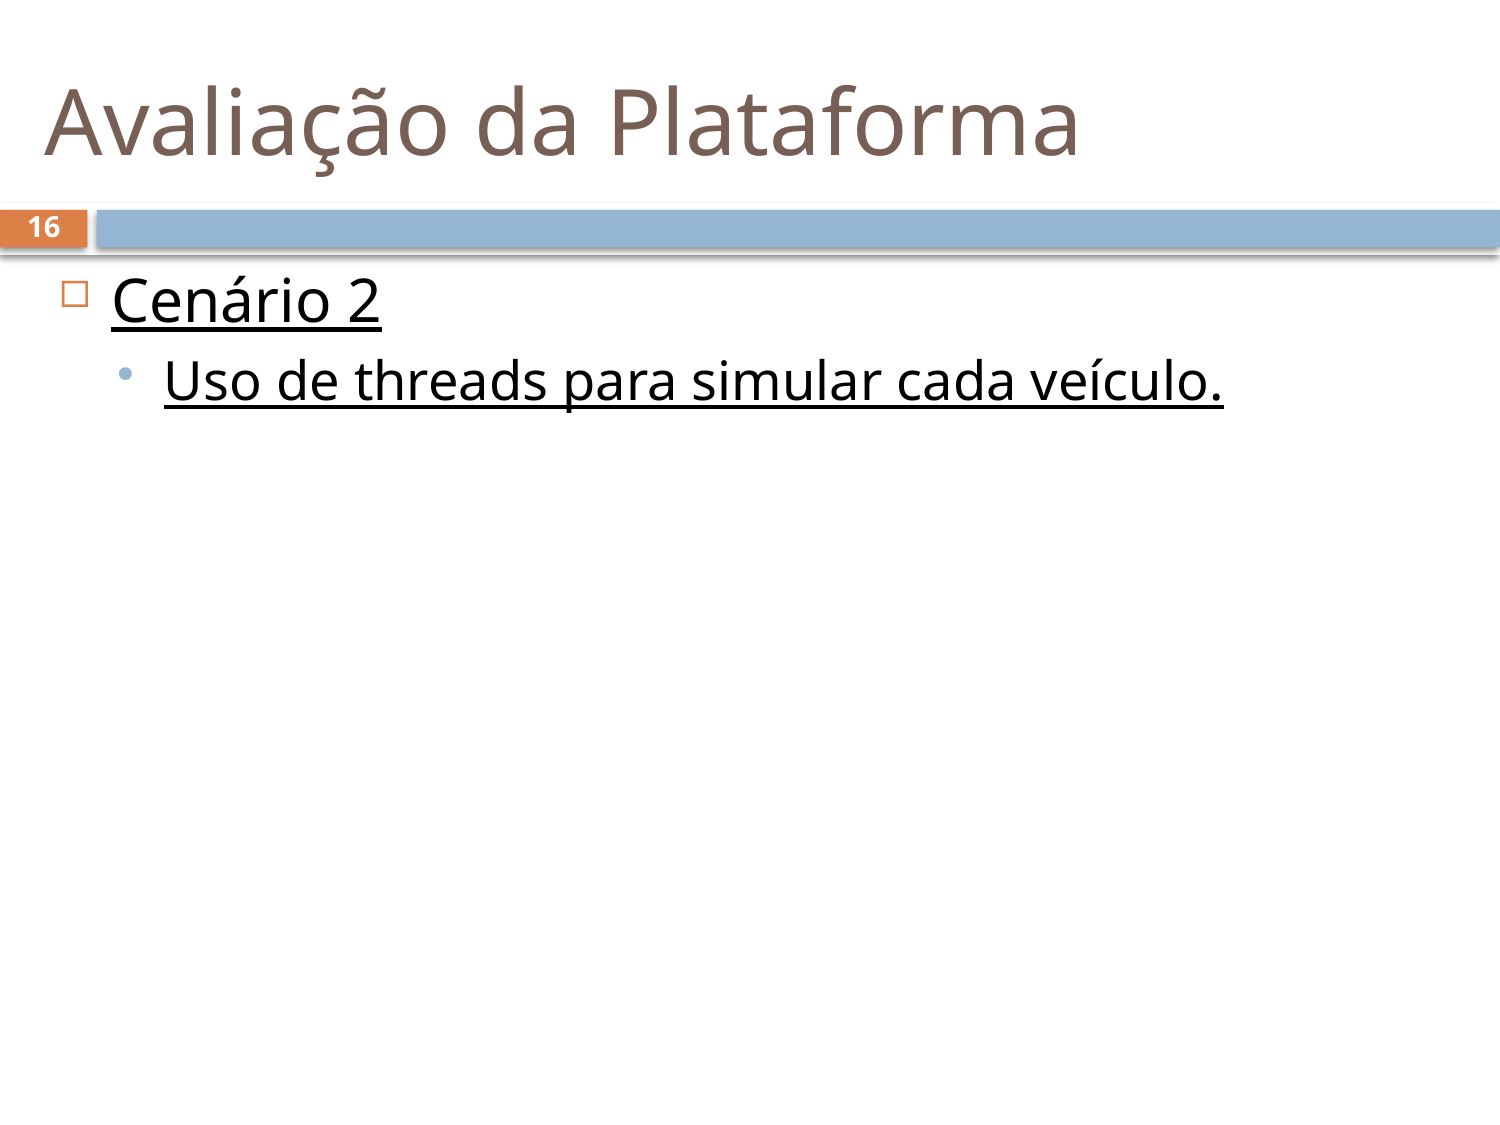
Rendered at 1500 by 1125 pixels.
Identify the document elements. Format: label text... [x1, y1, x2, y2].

slide_number 16 [0, 208, 88, 249]
title Avaliação da Plataforma [29, 37, 1471, 201]
list Cenário 2 Uso de threads para simular cada veículo. [43, 254, 1436, 1071]
